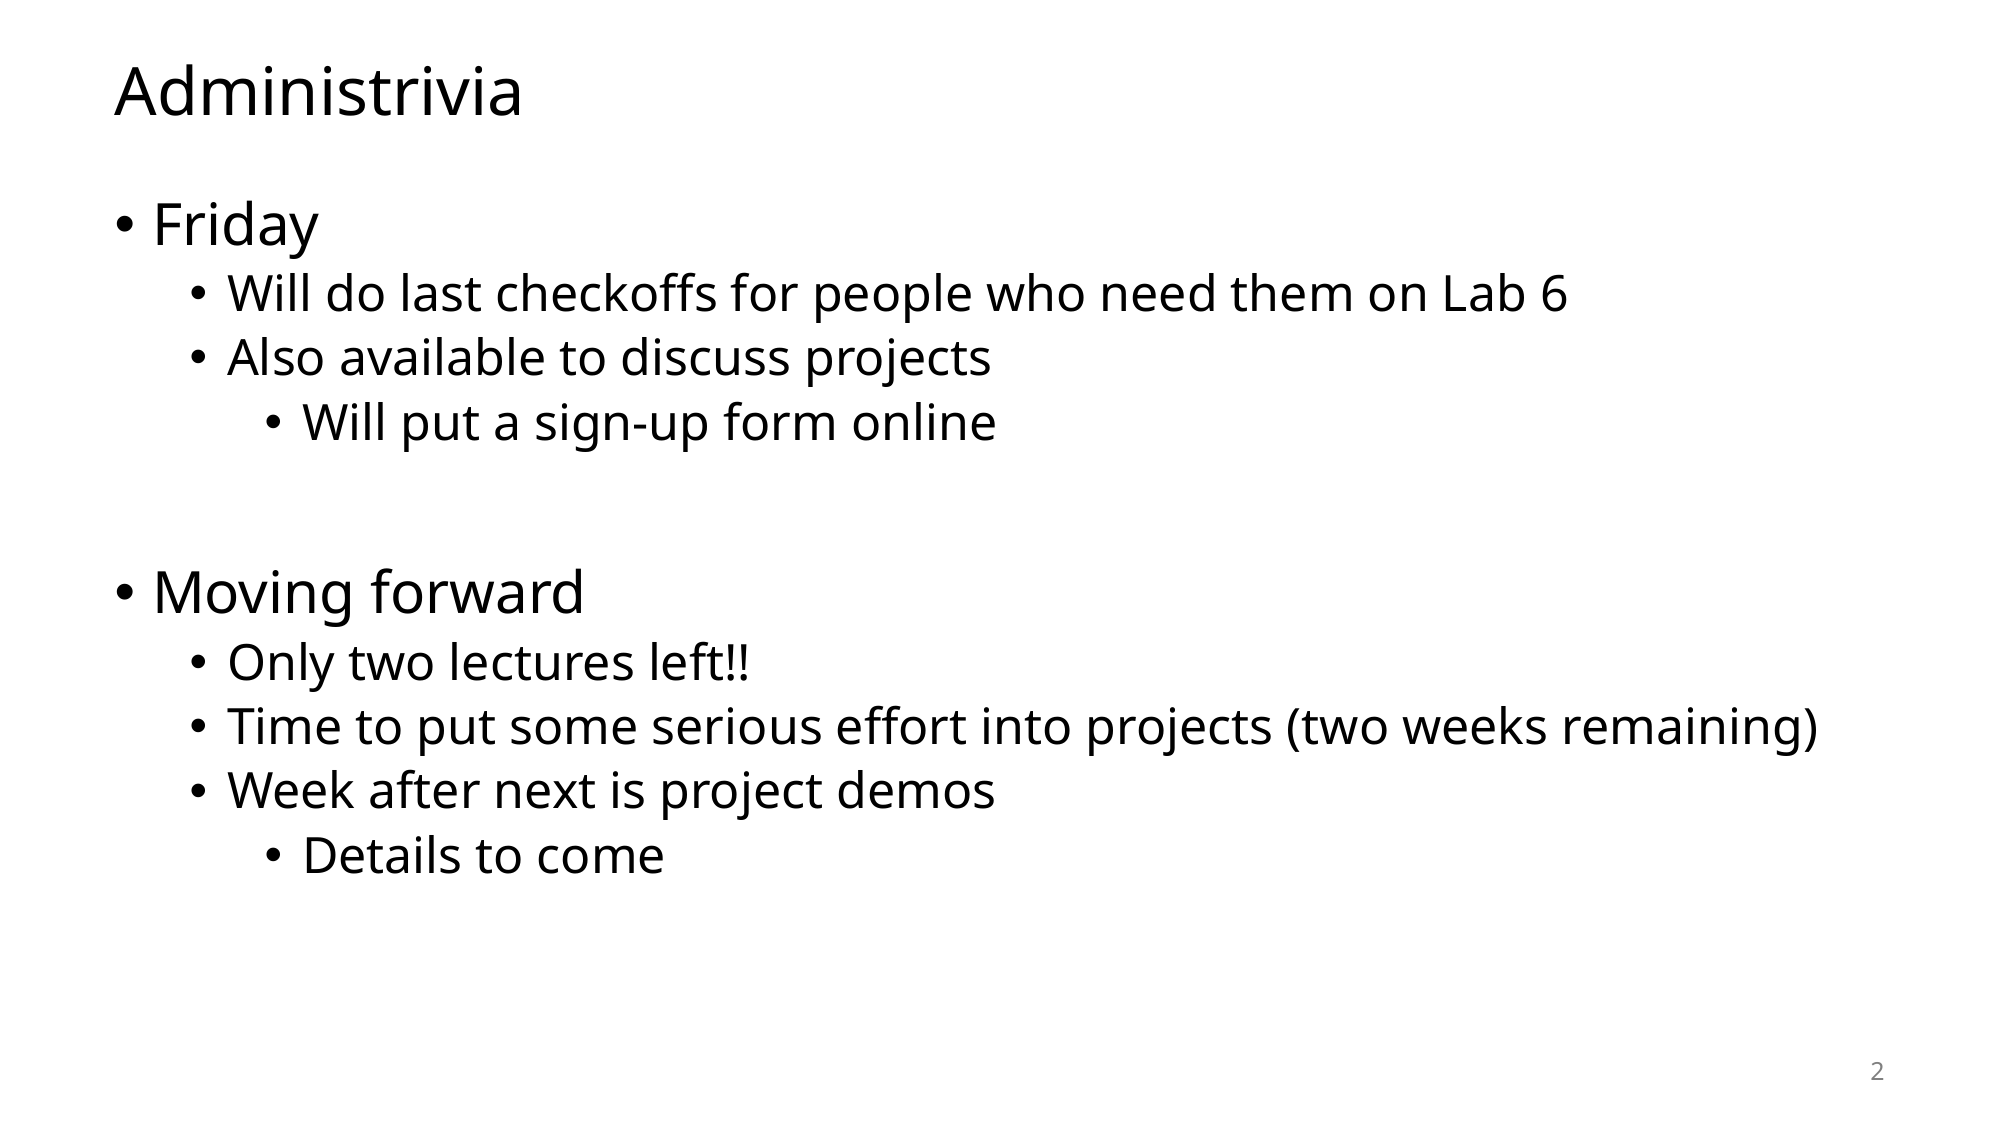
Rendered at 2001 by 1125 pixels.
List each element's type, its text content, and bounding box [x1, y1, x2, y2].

list Friday Will do last checkoffs for people who need them on Lab 6 Also available to discuss projects Will put a sign-up form online Moving forward Only two lectures left!! Time to put some serious effort into projects (two weeks remaining) Week after next is project demos Details to come [99, 187, 1900, 1013]
slide_number 2 [1749, 1042, 1900, 1103]
title Administrivia [99, 37, 1900, 150]
